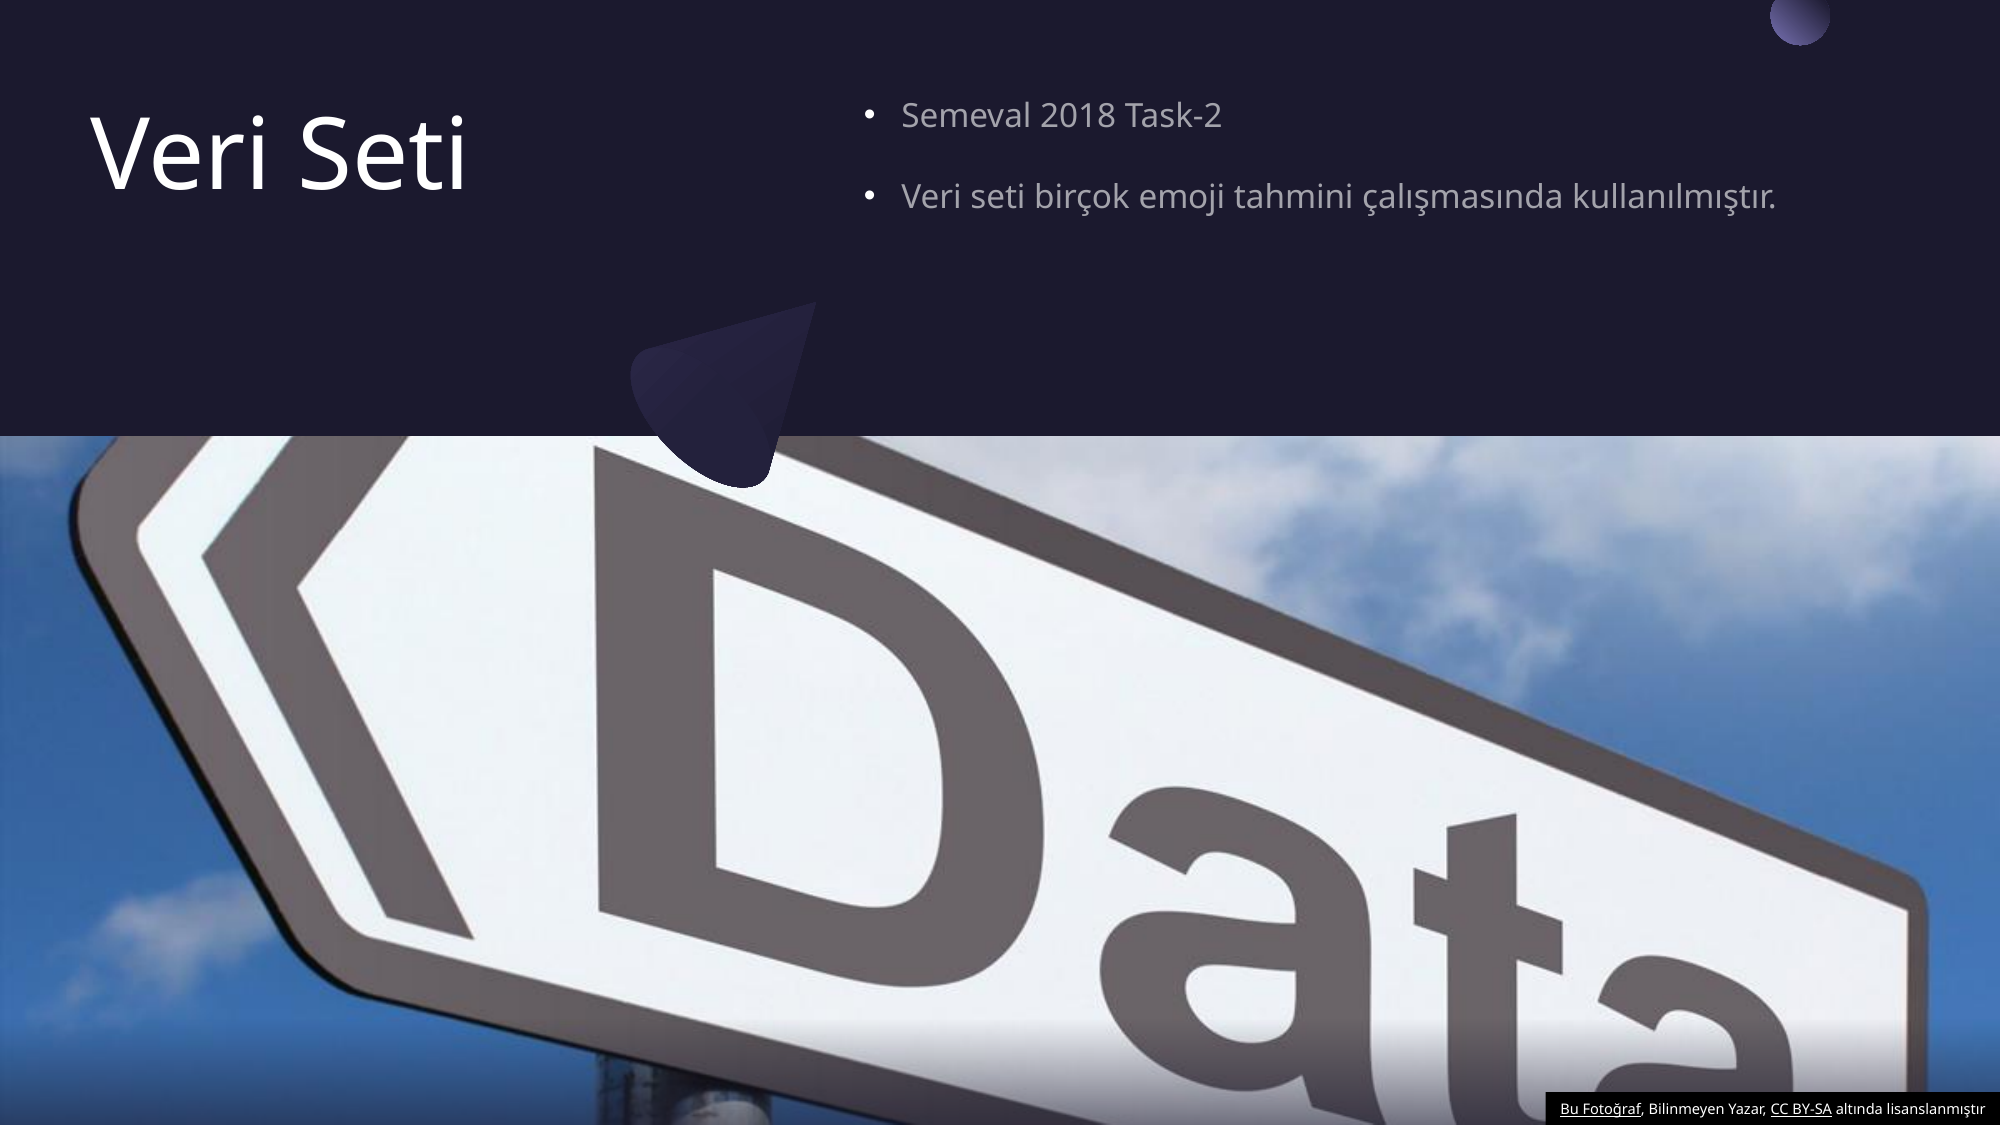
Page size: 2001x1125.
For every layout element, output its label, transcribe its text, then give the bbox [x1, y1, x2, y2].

picture [0, 436, 2000, 1125]
list Semeval 2018 Task-2 Veri seti birçok emoji tahmini çalışmasında kullanılmıştır. [864, 90, 1910, 347]
text_box [0, 0, 2000, 436]
title Veri Seti [90, 90, 829, 347]
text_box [639, 286, 847, 506]
text_box [1769, 0, 1831, 47]
